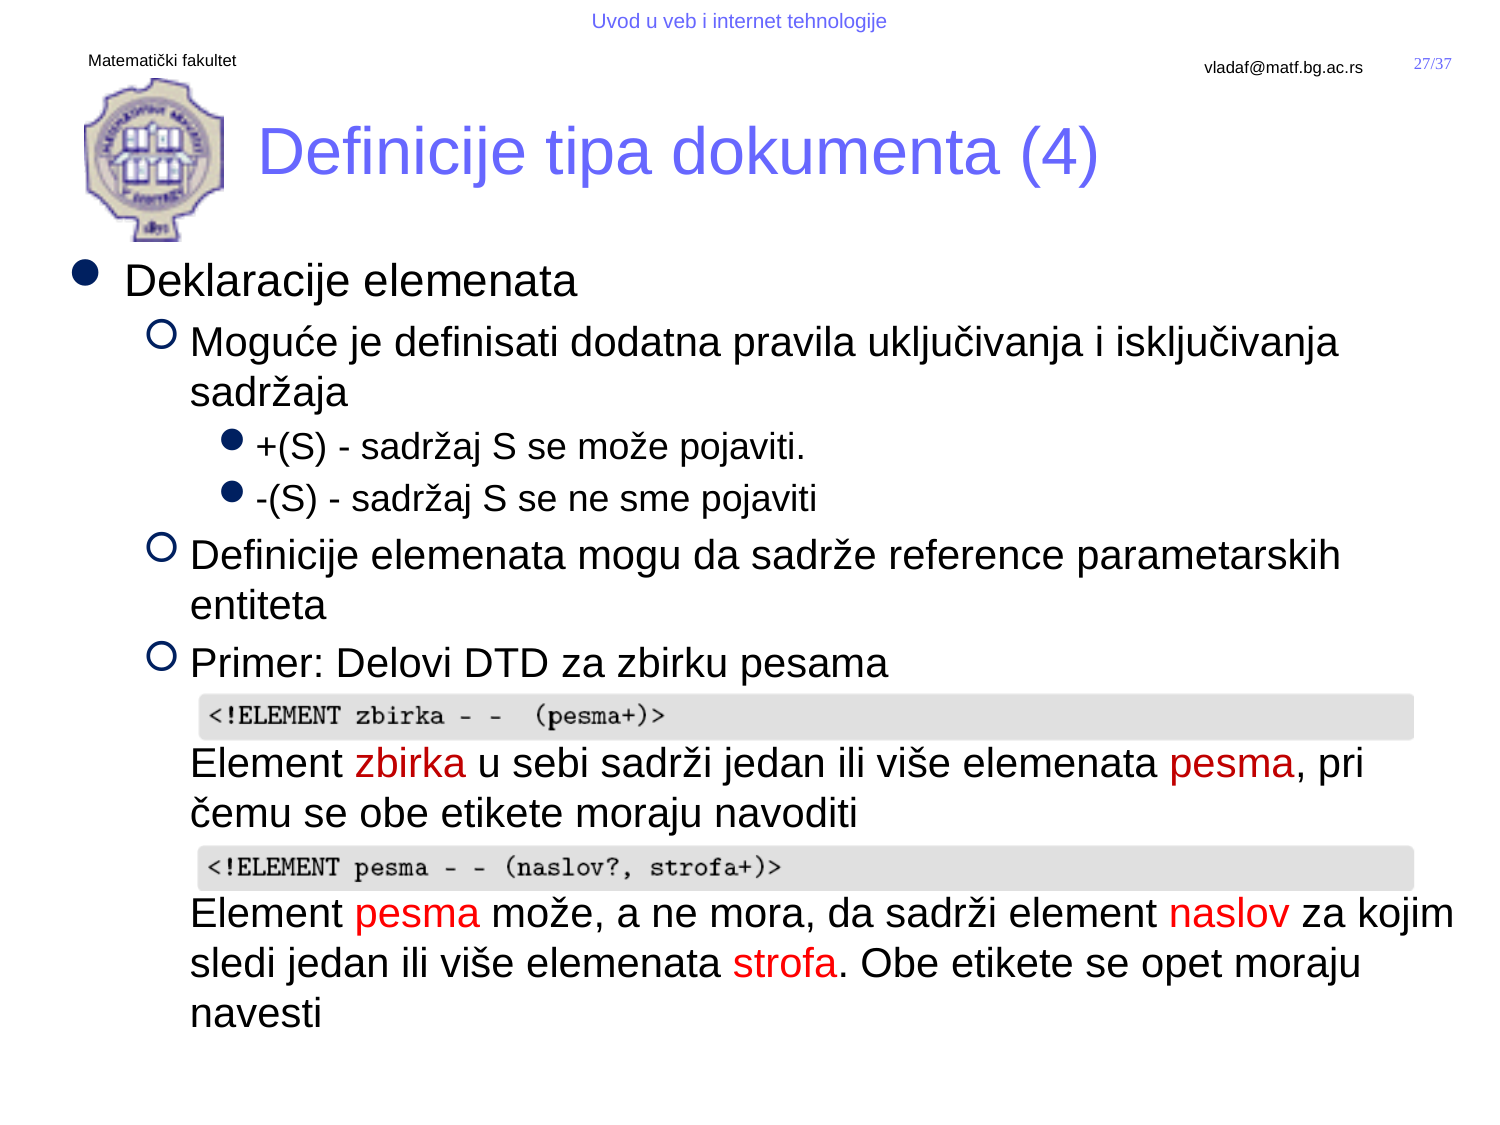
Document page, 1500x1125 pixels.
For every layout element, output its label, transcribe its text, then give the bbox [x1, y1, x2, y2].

picture [196, 845, 1418, 892]
picture [196, 692, 1414, 742]
list Deklaracije elemenata Moguće je definisati dodatna pravila uključivanja i isključivanja sadržaja +(S) - sadržaj S se može pojaviti. -(S) - sadržaj S se ne sme pojaviti Definicije elemenata mogu da sadrže reference parametarskih entiteta Primer: Delovi DTD za zbirku pesama Element zbirka u sebi sadrži jedan ili više elemenata pesma, pri čemu se obe etikete moraju navoditi Element pesma može, a ne mora, da sadrži element naslov za kojim sledi jedan ili više elemenata strofa. Obe etikete se opet moraju navesti [53, 243, 1483, 600]
title Definicije tipa dokumenta (4) [242, 54, 1388, 243]
picture [84, 78, 224, 242]
